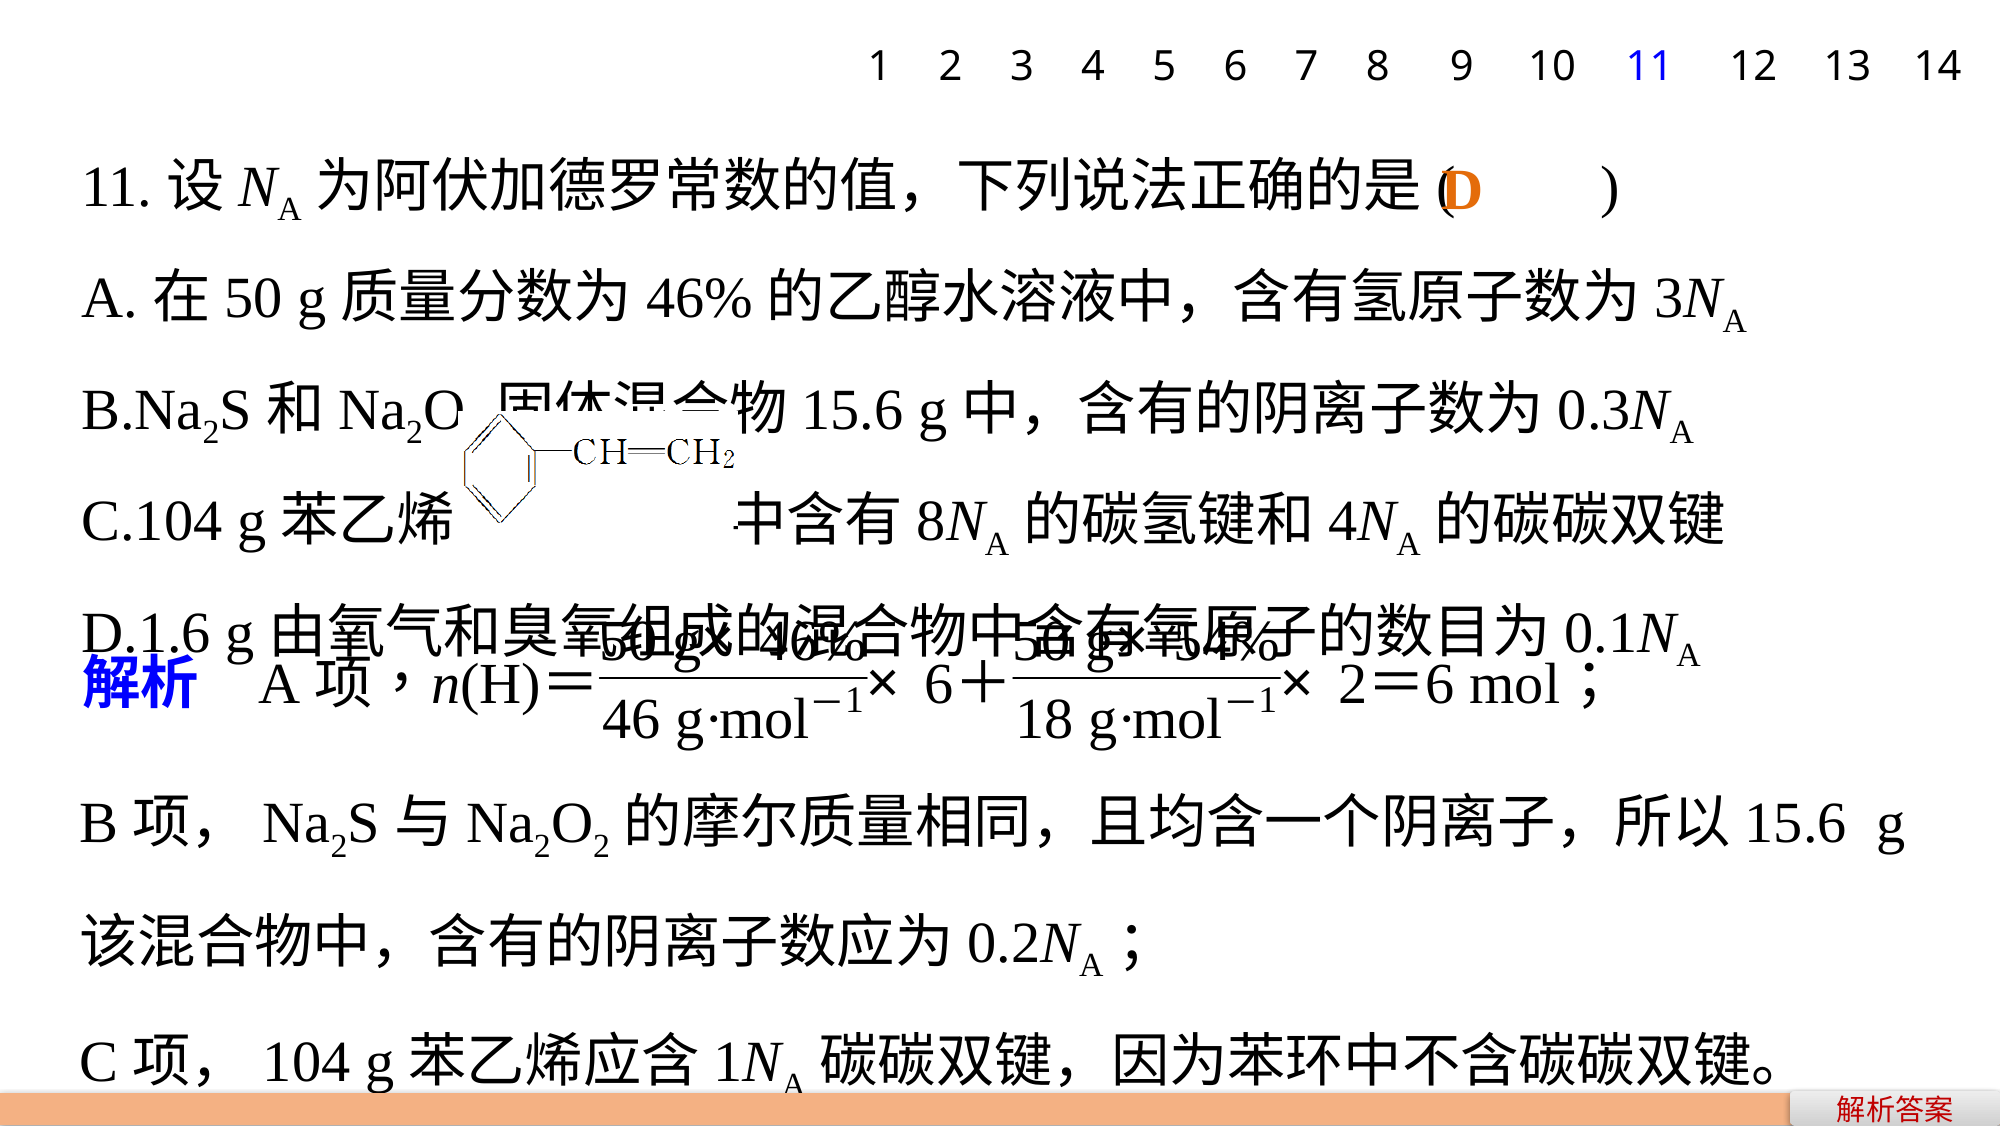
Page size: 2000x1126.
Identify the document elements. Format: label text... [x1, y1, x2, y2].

text_box 12 [1705, 16, 1798, 112]
picture [458, 410, 738, 527]
text_box 7 [1279, 16, 1339, 112]
text_box 2 [923, 16, 983, 112]
text_box 解析答案 [1788, 1089, 2000, 1126]
text_box 9 [1421, 16, 1494, 112]
text_box B项，Na2S与Na2O2的摩尔质量相同，且均含一个阴离子，所以15.6 g该混合物中，含有的阴离子数应为0.2NA； C项，104 g苯乙烯应含1NA碳碳双键，因为苯环中不含碳碳双键。 [64, 737, 1926, 1091]
text_box 3 [994, 16, 1054, 112]
text_box 10 [1505, 16, 1597, 112]
text_box 14 [1903, 16, 1982, 112]
text_box 8 [1350, 16, 1410, 112]
text_box 1 [852, 16, 912, 112]
text_box 11.设NA为阿伏加德罗常数的值，下列说法正确的是( ) A.在50 g质量分数为46%的乙醇水溶液中，含有氢原子数为3NA B.Na2S和Na2O2固体混合物15.6 g中，含有的阴离子数为0.3NA C.104 g苯乙烯 中含有8NA的碳氢键和4NA的碳碳双键 D.1.6 g由氧气和臭氧组成的混合物中含有氧原子的数目为0.1NA [66, 108, 1910, 681]
text_box 6 [1208, 16, 1268, 112]
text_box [81, 600, 1655, 784]
text_box [0, 1092, 1787, 1126]
text_box 5 [1137, 16, 1197, 112]
text_box D [1426, 108, 1499, 229]
text_box 11 [1608, 16, 1694, 112]
text_box 13 [1809, 16, 1892, 112]
text_box 4 [1065, 16, 1126, 112]
